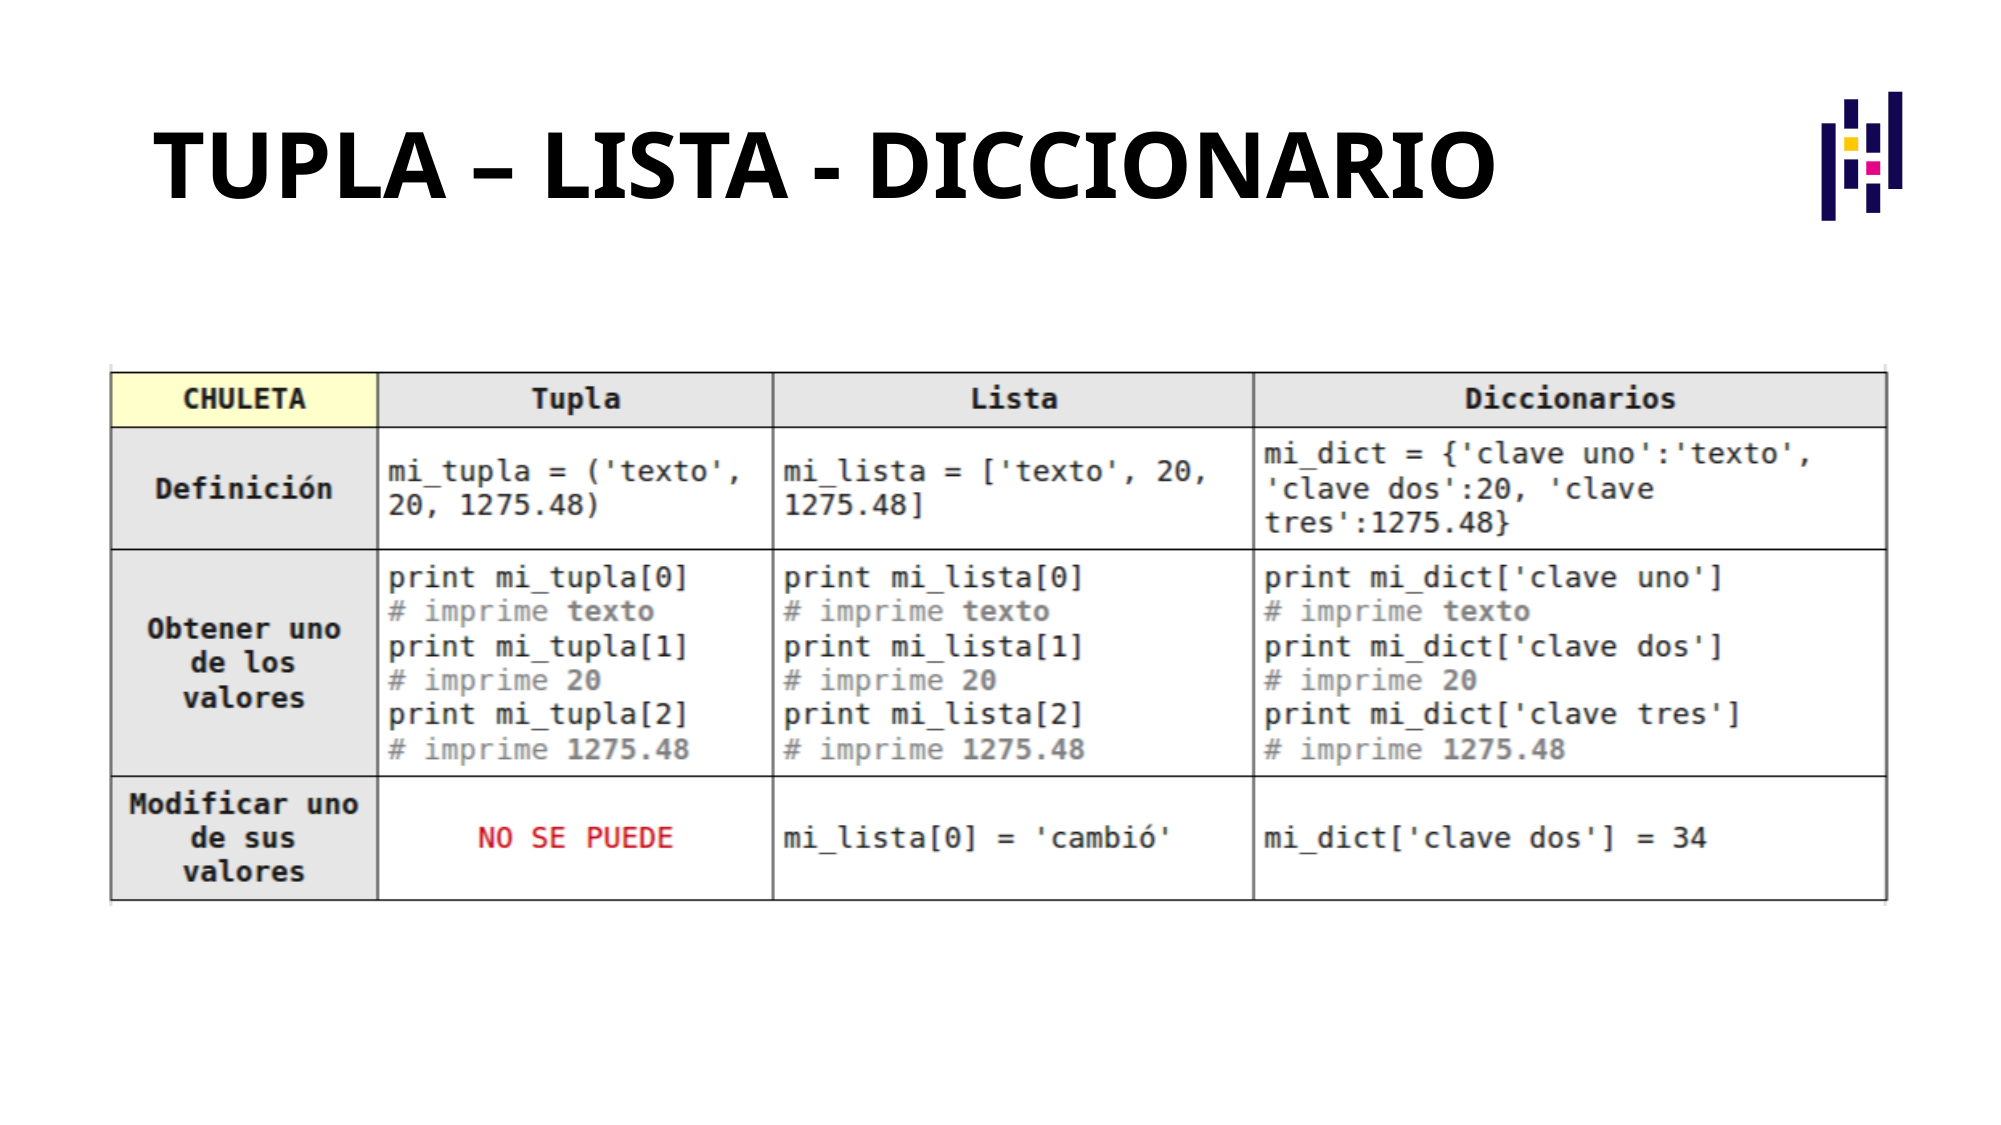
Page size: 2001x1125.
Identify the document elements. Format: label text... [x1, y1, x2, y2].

picture [1799, 59, 1925, 253]
picture [108, 363, 1892, 906]
title TUPLA – LISTA - DICCIONARIO [137, 59, 1863, 278]
